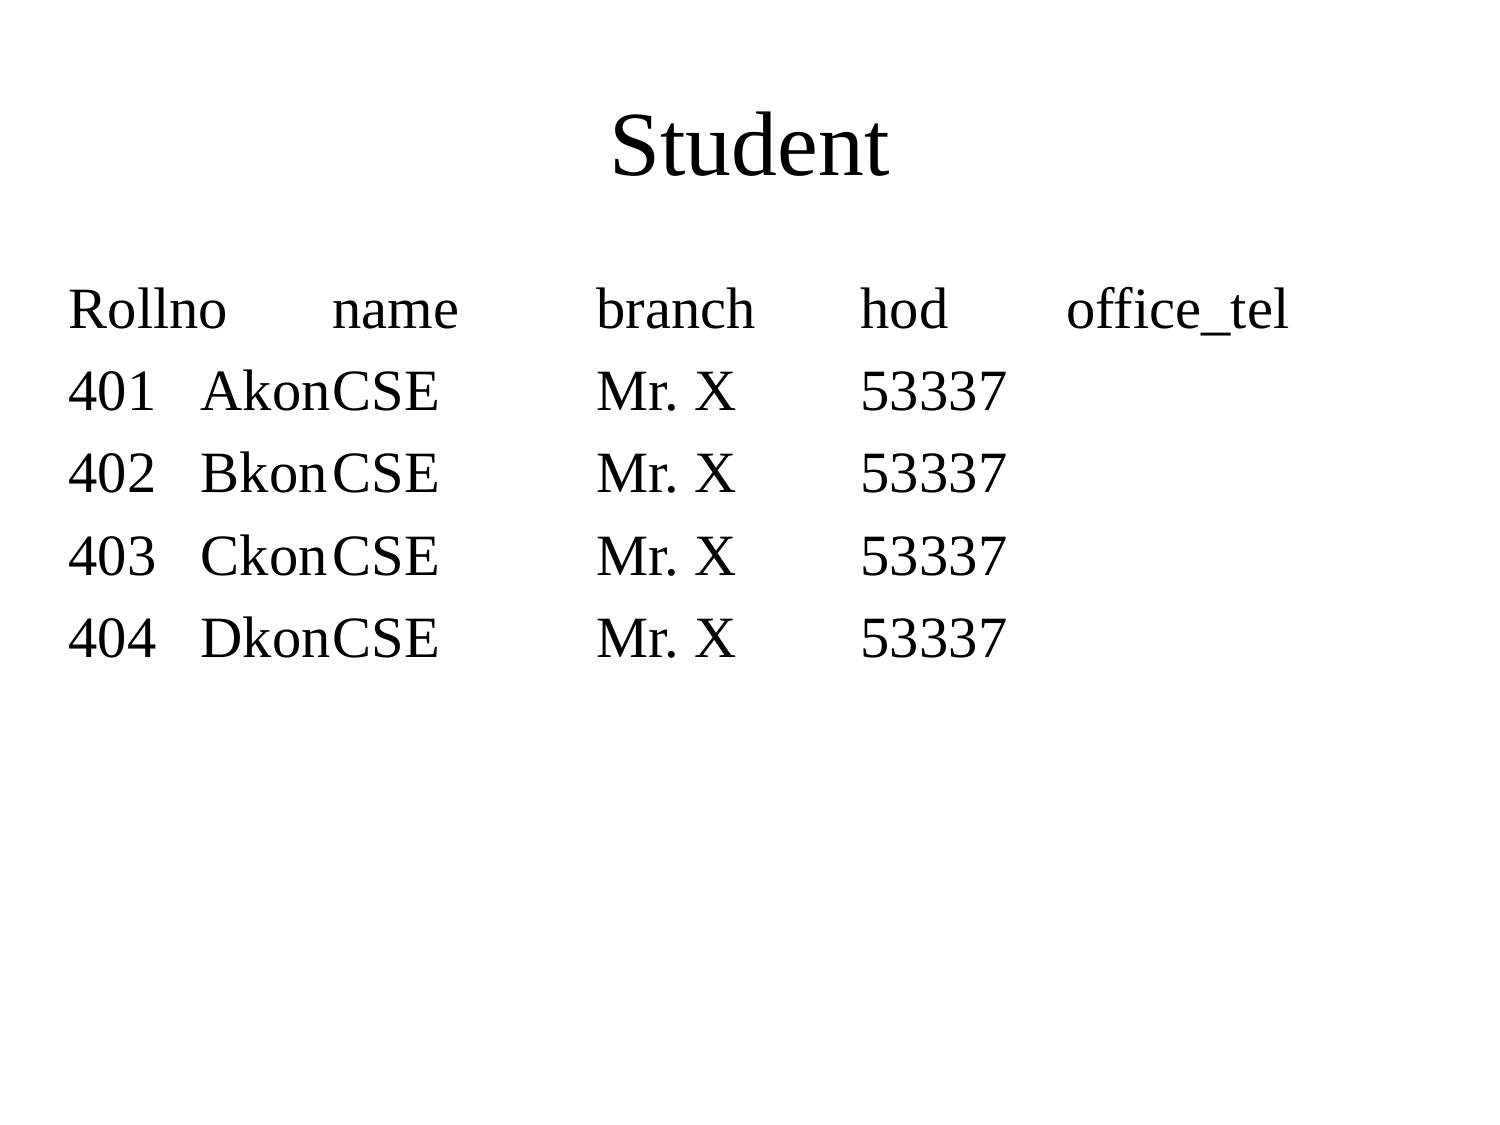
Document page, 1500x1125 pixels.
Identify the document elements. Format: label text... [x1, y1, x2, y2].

list Rollno name branch hod office_tel 401 Akon CSE Mr. X 53337 402 Bkon CSE Mr. X 53337 403 Ckon CSE Mr. X 53337 404 Dkon CSE Mr. X 53337 [0, 262, 1425, 1005]
title Student [75, 45, 1425, 233]
